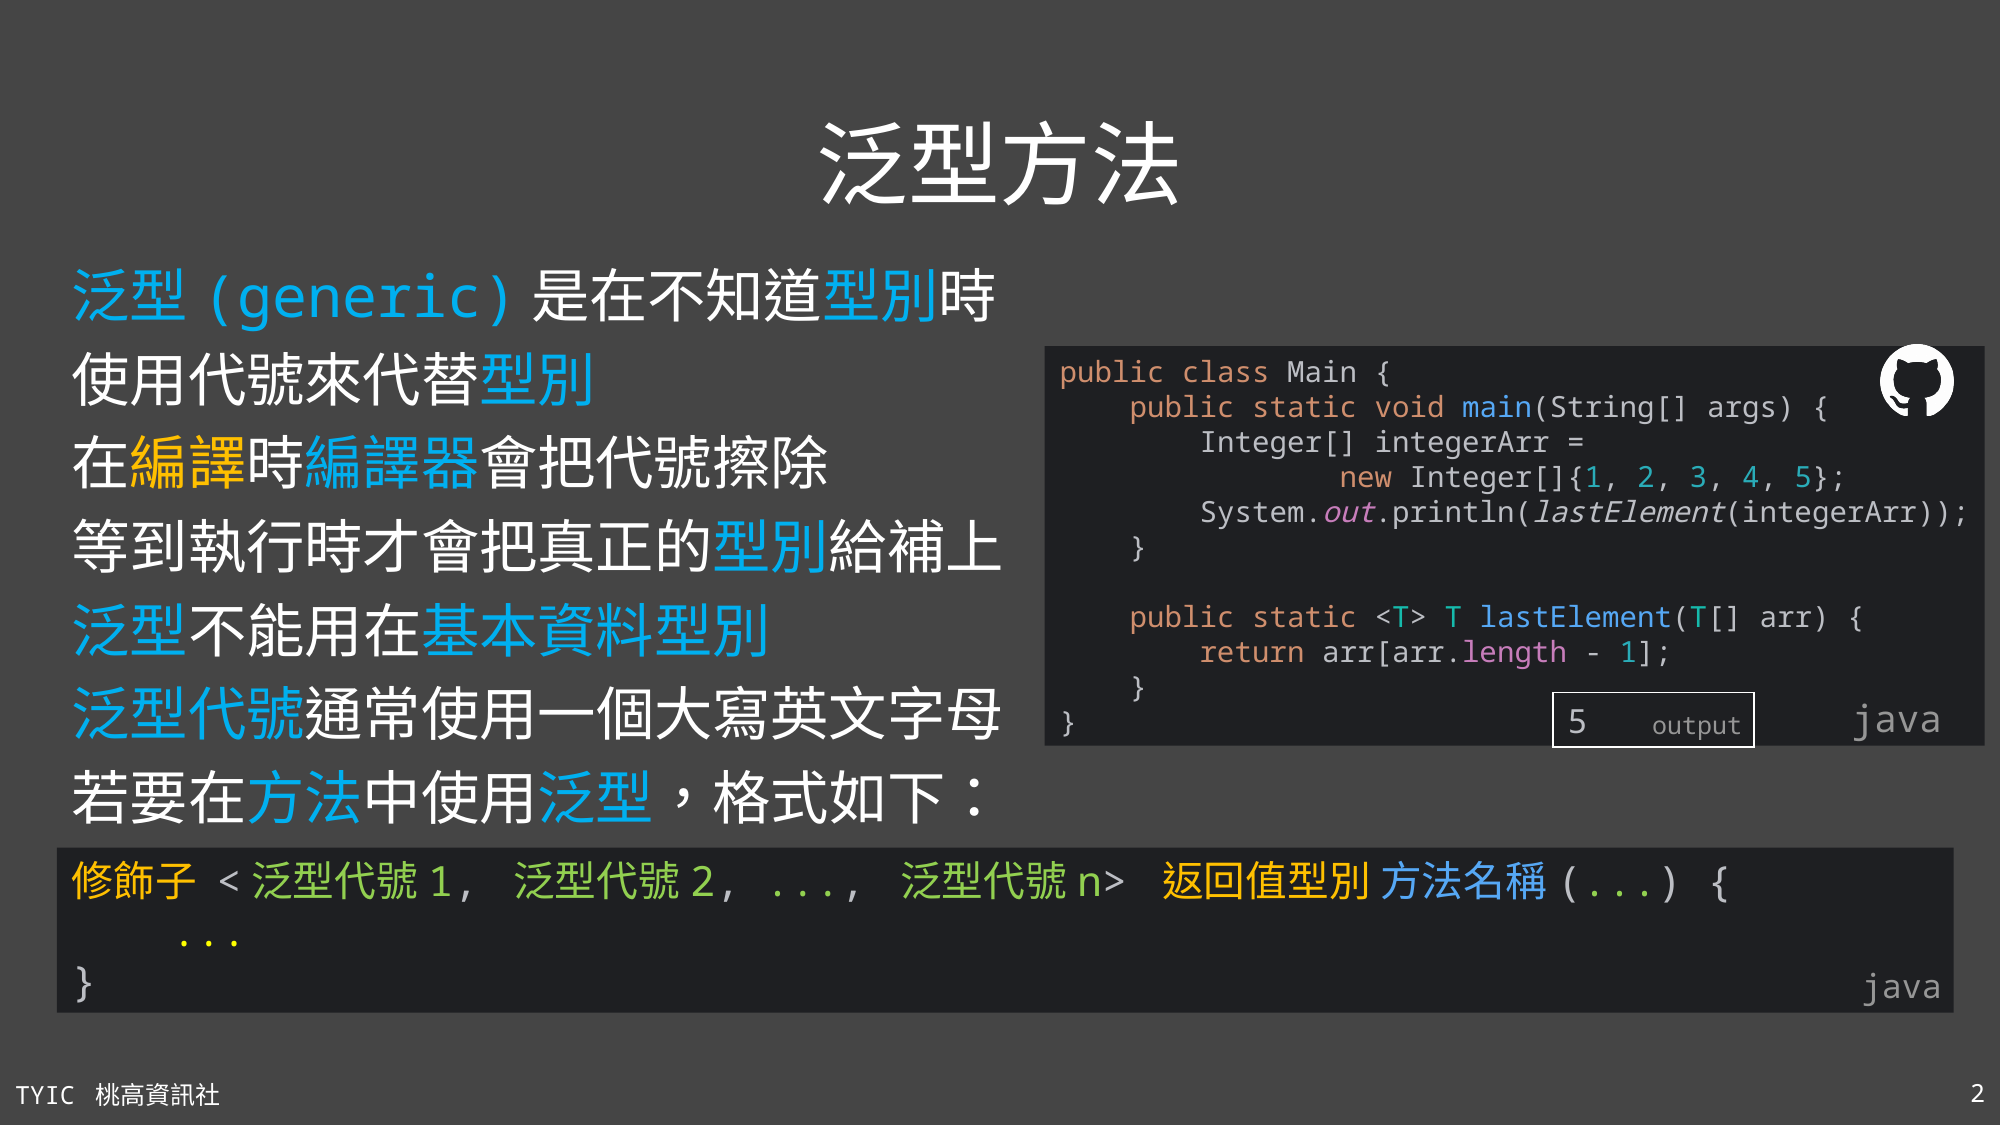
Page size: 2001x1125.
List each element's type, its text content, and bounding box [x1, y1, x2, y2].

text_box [56, 846, 1954, 1014]
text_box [1075, 343, 1954, 748]
title 泛型方法 [137, 59, 1863, 278]
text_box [1552, 691, 1754, 748]
list 泛型(generic)是在不知道型別時 使用代號來代替型別 在編譯時編譯器會把代號擦除 等到執行時才會把真正的型別給補上 泛型不能用在基本資料型別 泛型代號通常使用一個大寫英文字母 若要在方法中使用泛型，格式如下： [56, 259, 1076, 846]
